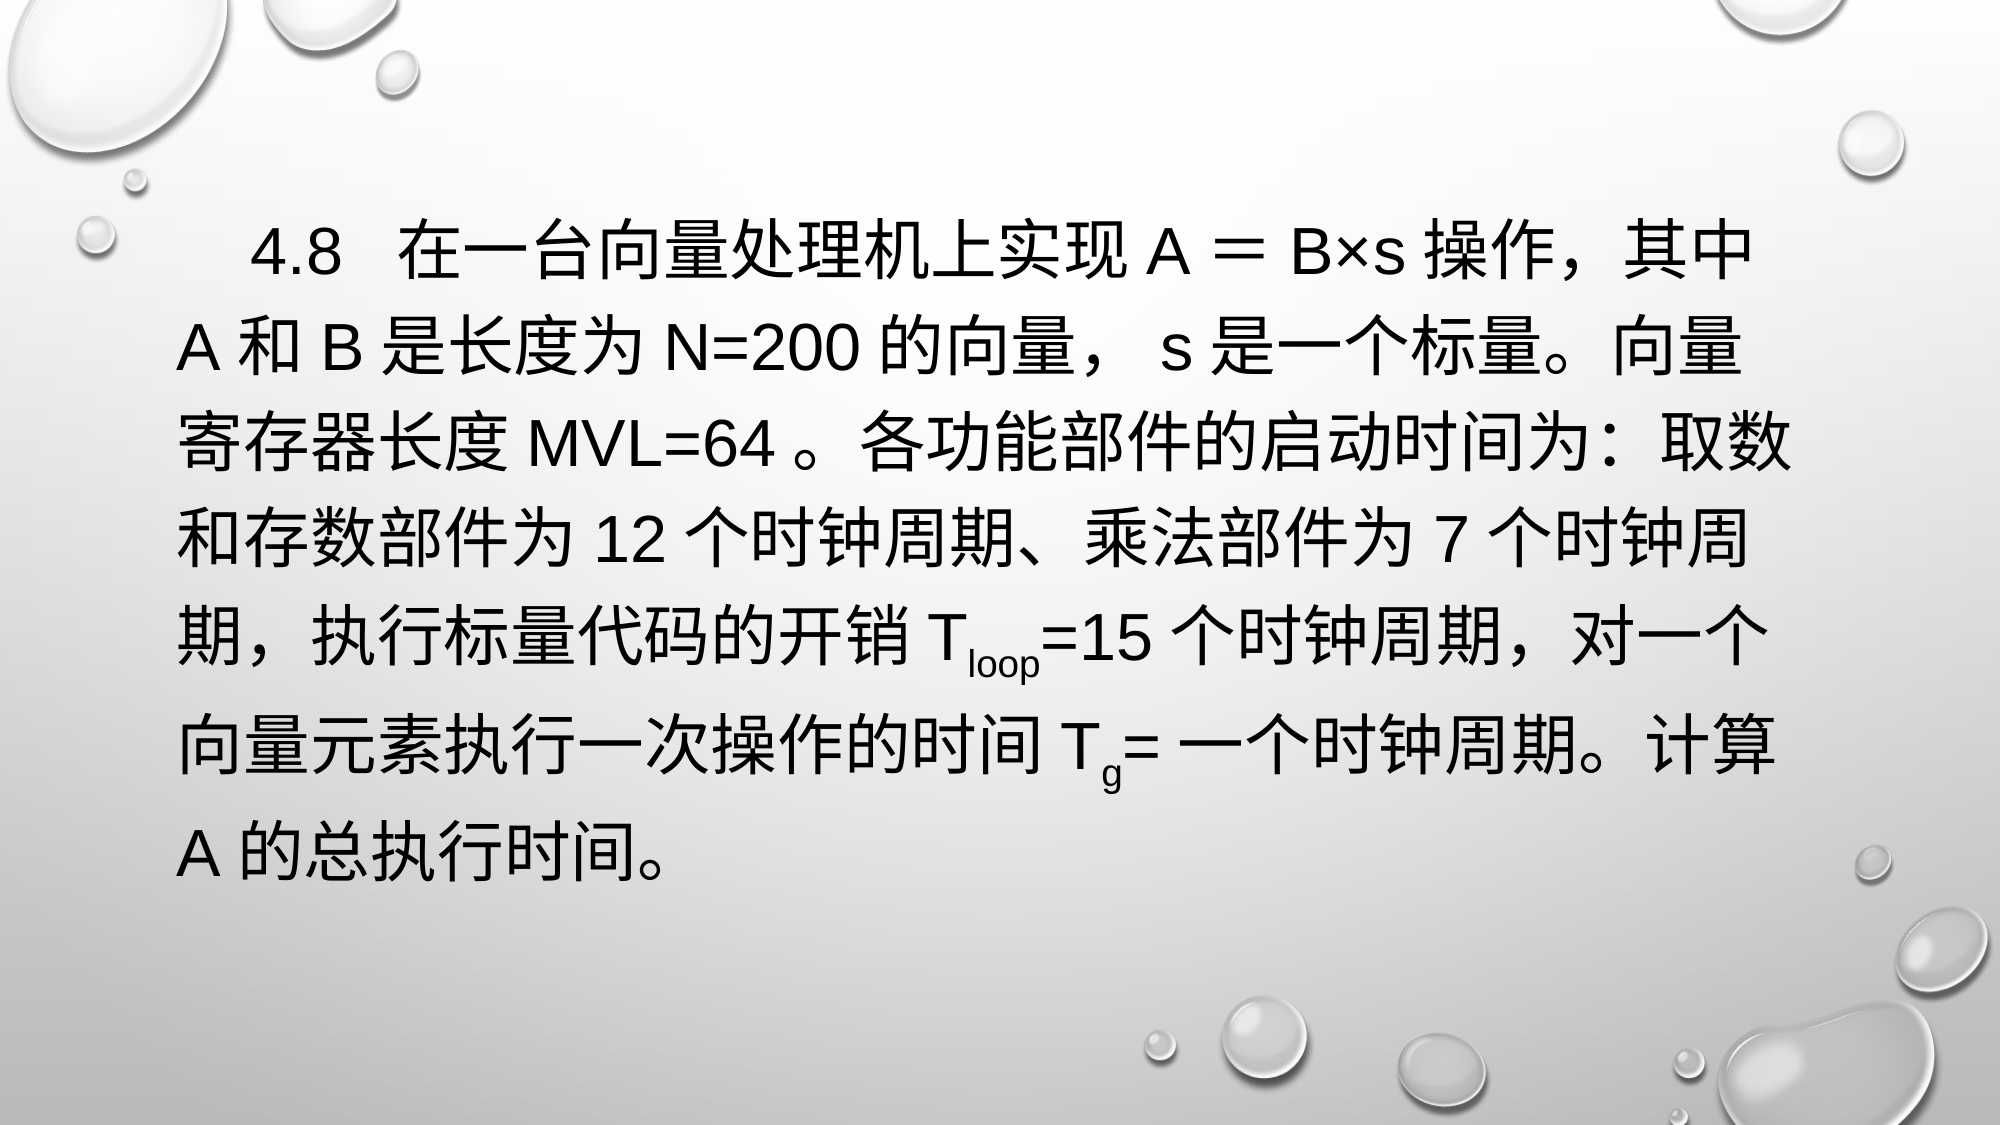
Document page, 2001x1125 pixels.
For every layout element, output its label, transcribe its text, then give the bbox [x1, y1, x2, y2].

picture [0, 0, 2000, 1125]
text_box 4.8 在一台向量处理机上实现A＝B×s操作，其中A和B是长度为N=200的向量，s是一个标量。向量寄存器长度MVL=64。各功能部件的启动时间为：取数和存数部件为12个时钟周期、乘法部件为7个时钟周期，执行标量代码的开销Tloop=15个时钟周期，对一个向量元素执行一次操作的时间Tg=一个时钟周期。计算A的总执行时间。 [162, 184, 1810, 898]
